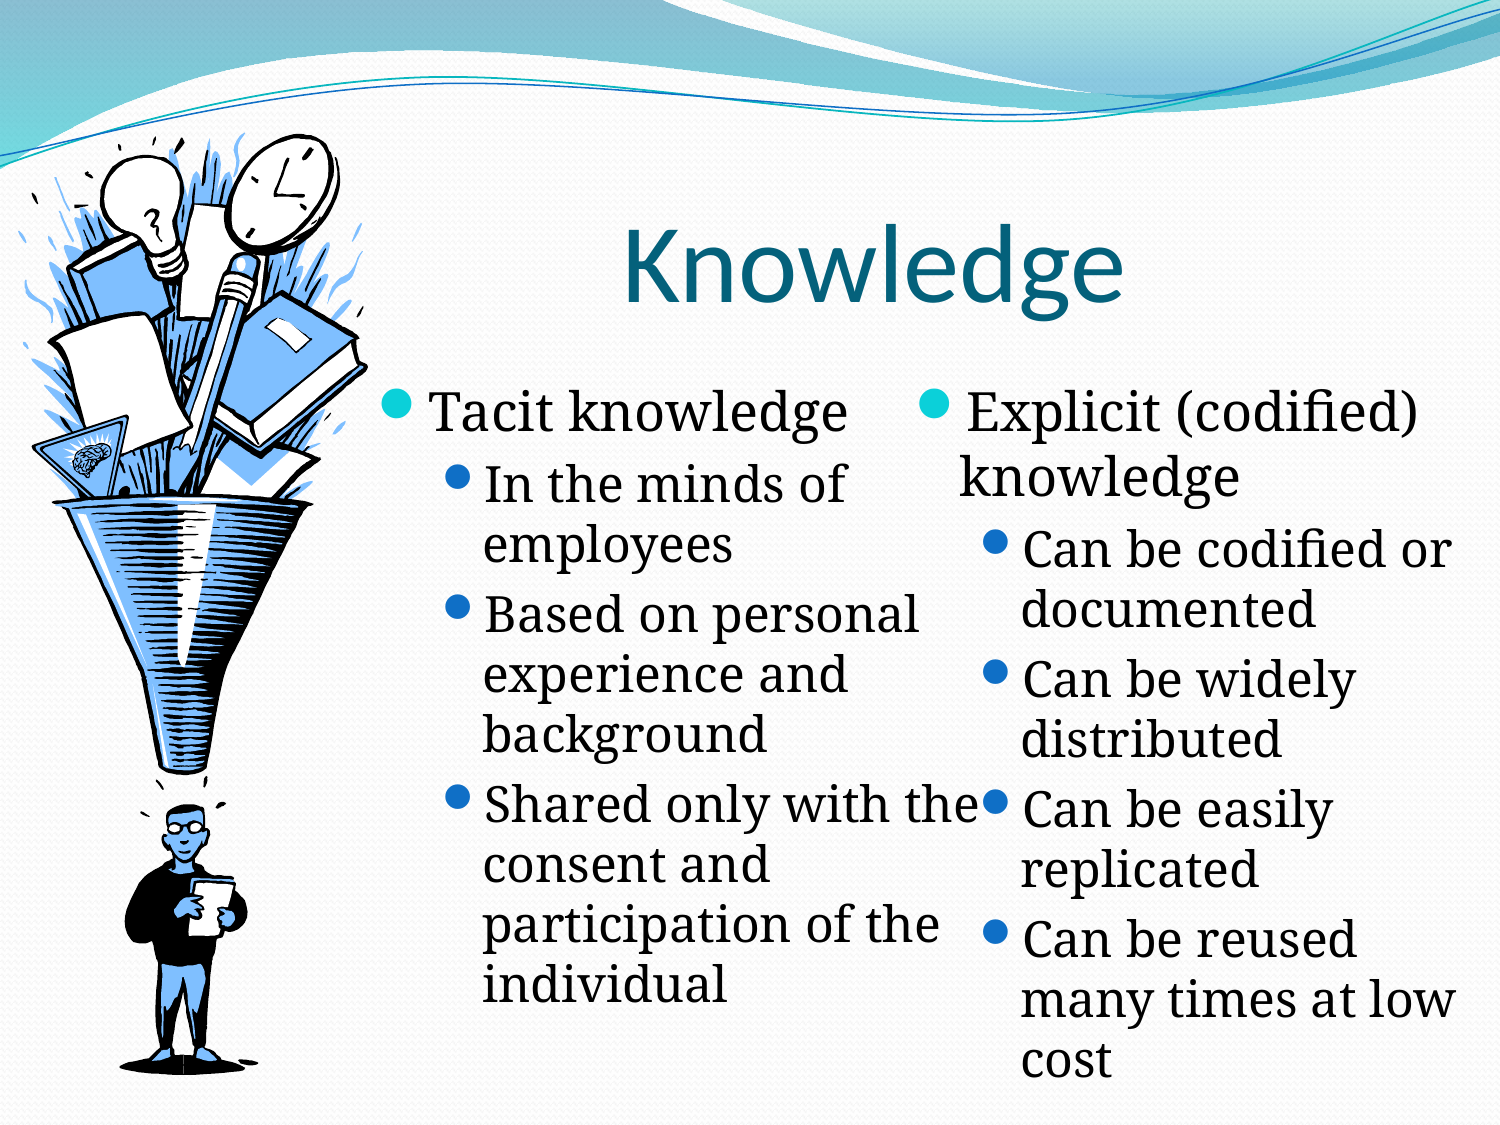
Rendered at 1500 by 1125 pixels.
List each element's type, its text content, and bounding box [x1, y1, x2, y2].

picture [12, 124, 369, 1076]
title Knowledge [376, 137, 1413, 326]
text_box Tacit knowledge In the minds of employees Based on personal experience and background Shared only with the consent and participation of the individual [362, 369, 900, 1113]
text_box Explicit (codified) knowledge Can be codified or documented Can be widely distributed Can be easily replicated Can be reused many times at low cost [900, 369, 1475, 1113]
